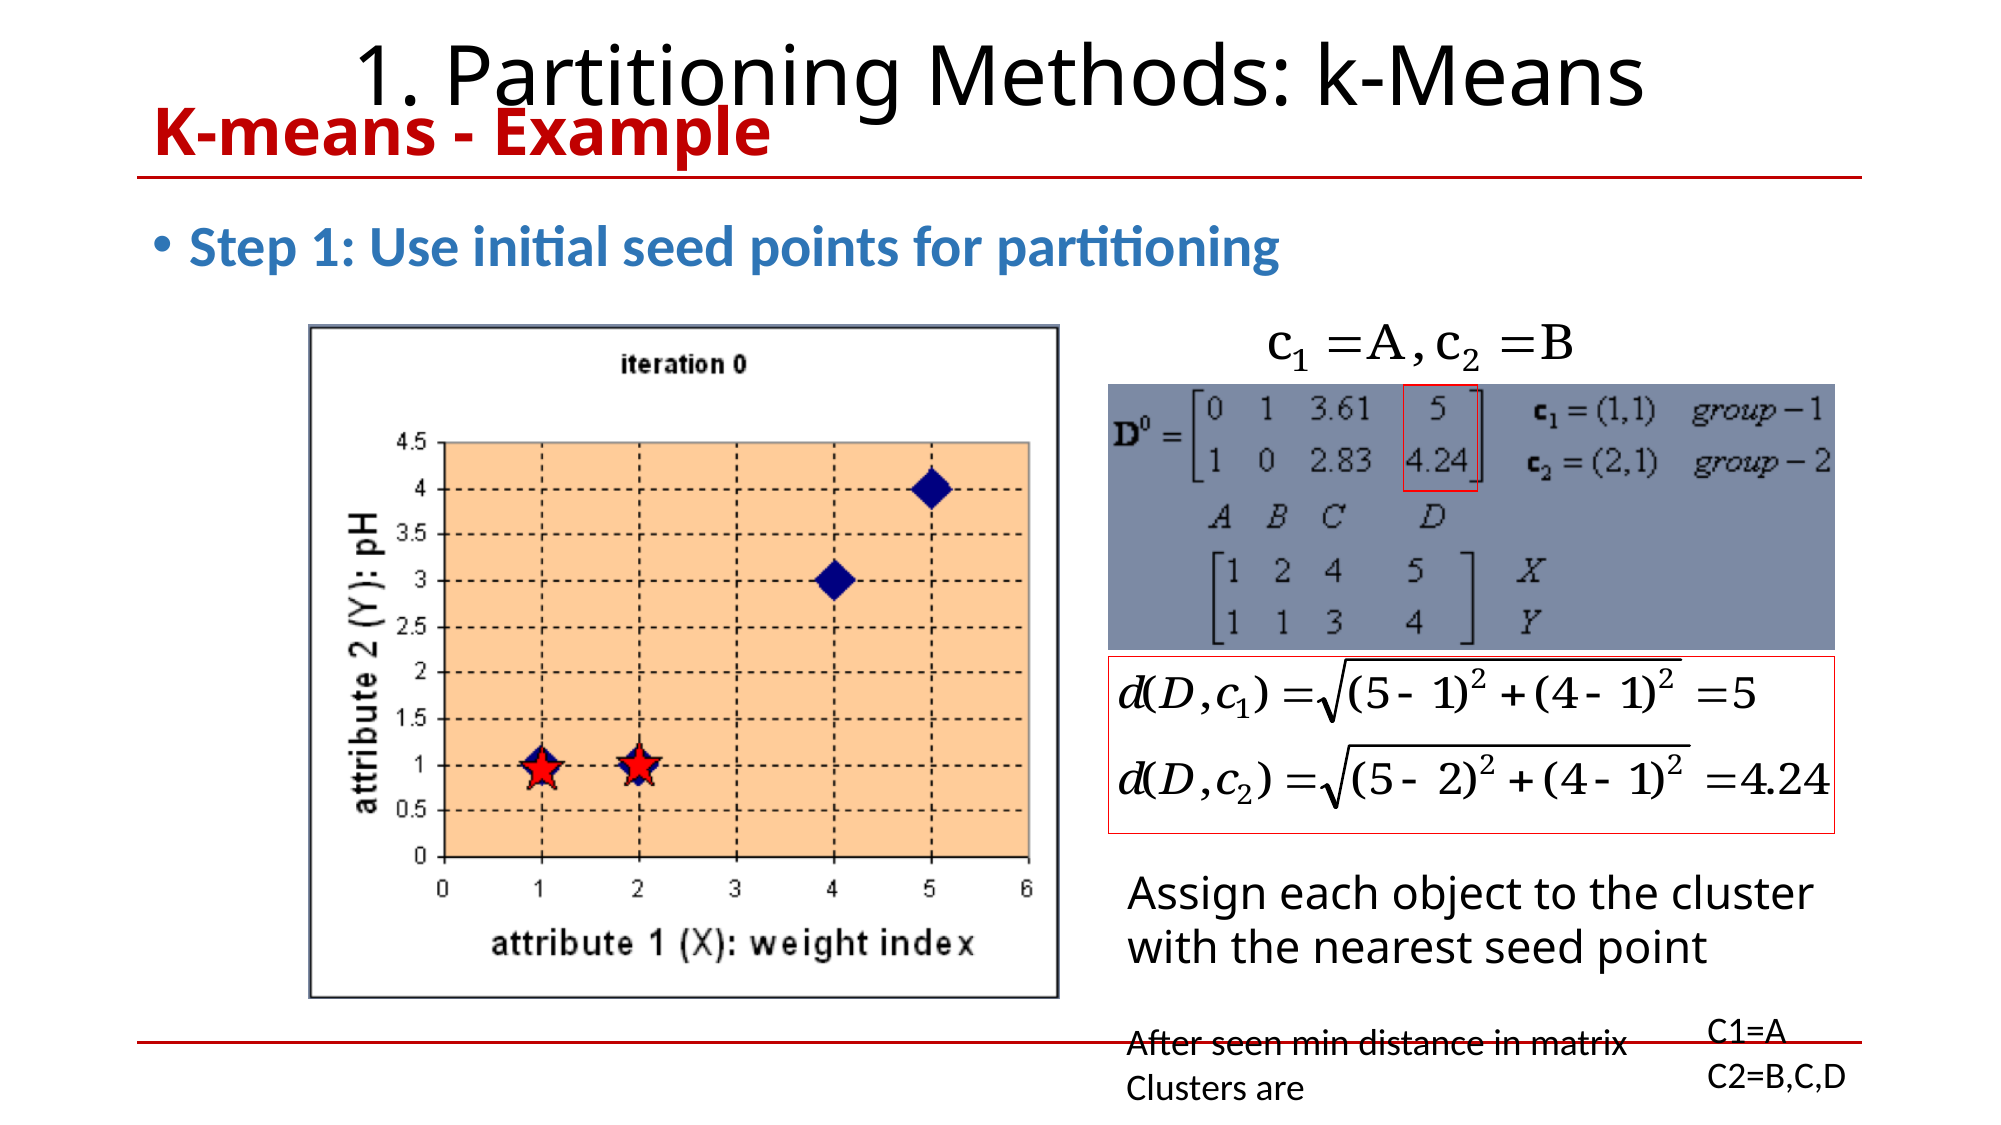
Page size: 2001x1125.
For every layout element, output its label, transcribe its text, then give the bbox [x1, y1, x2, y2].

list Step 1: Use initial seed points for partitioning [137, 208, 1863, 295]
text_box After seen min distance in matrix Clusters are [1111, 1010, 1644, 1116]
text_box 1. Partitioning Methods: k-Means [137, 19, 1863, 138]
text_box C1=A C2=B,C,D [1692, 998, 1862, 1104]
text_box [308, 313, 1859, 999]
title K-means - Example [137, 138, 1863, 178]
